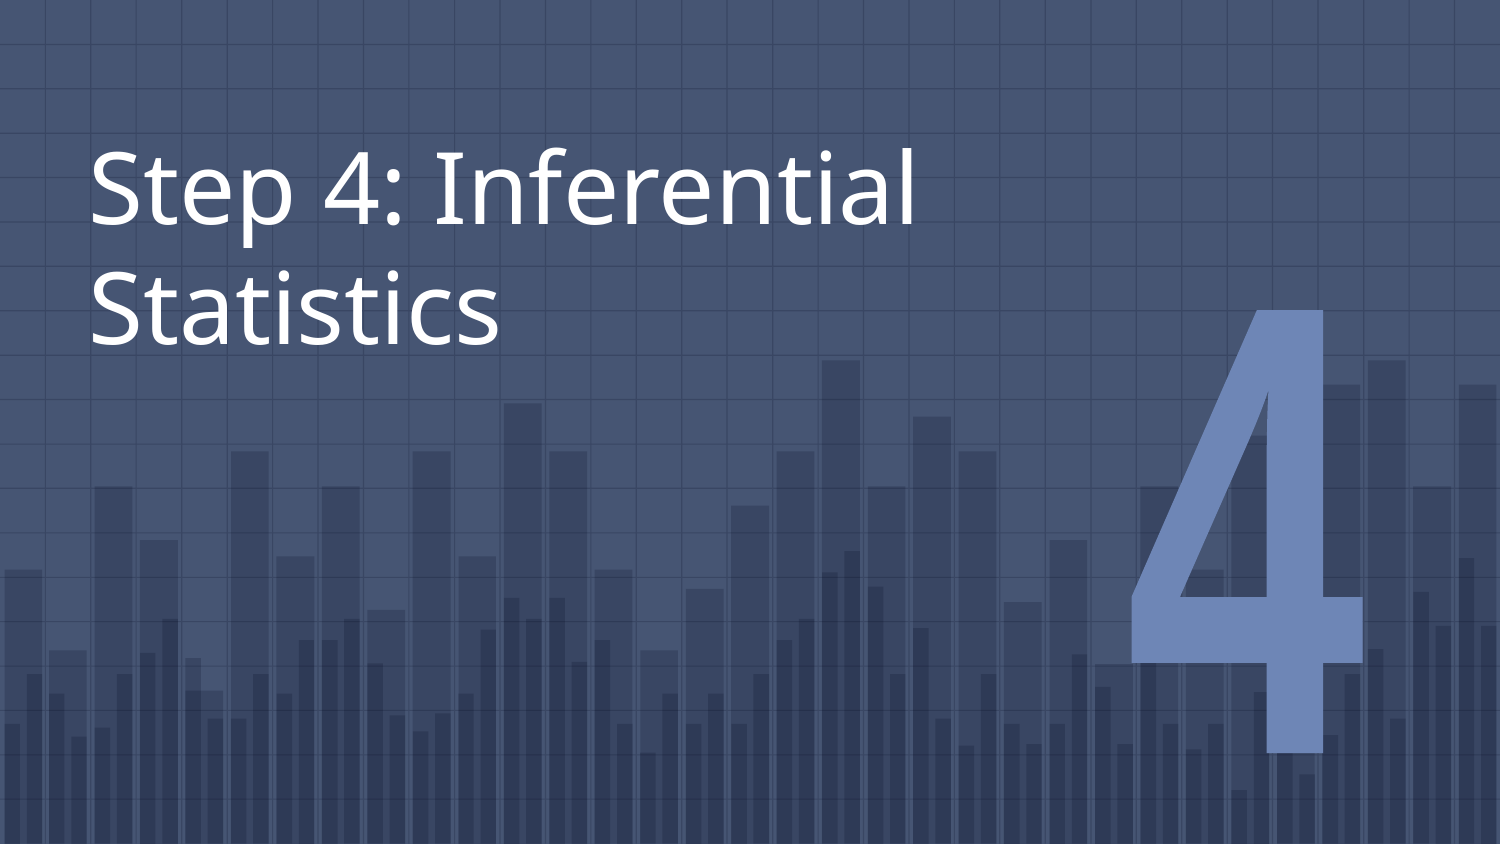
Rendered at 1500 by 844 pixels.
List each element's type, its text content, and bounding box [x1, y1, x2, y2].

title Step 4: Inferential Statistics [73, 109, 1349, 300]
